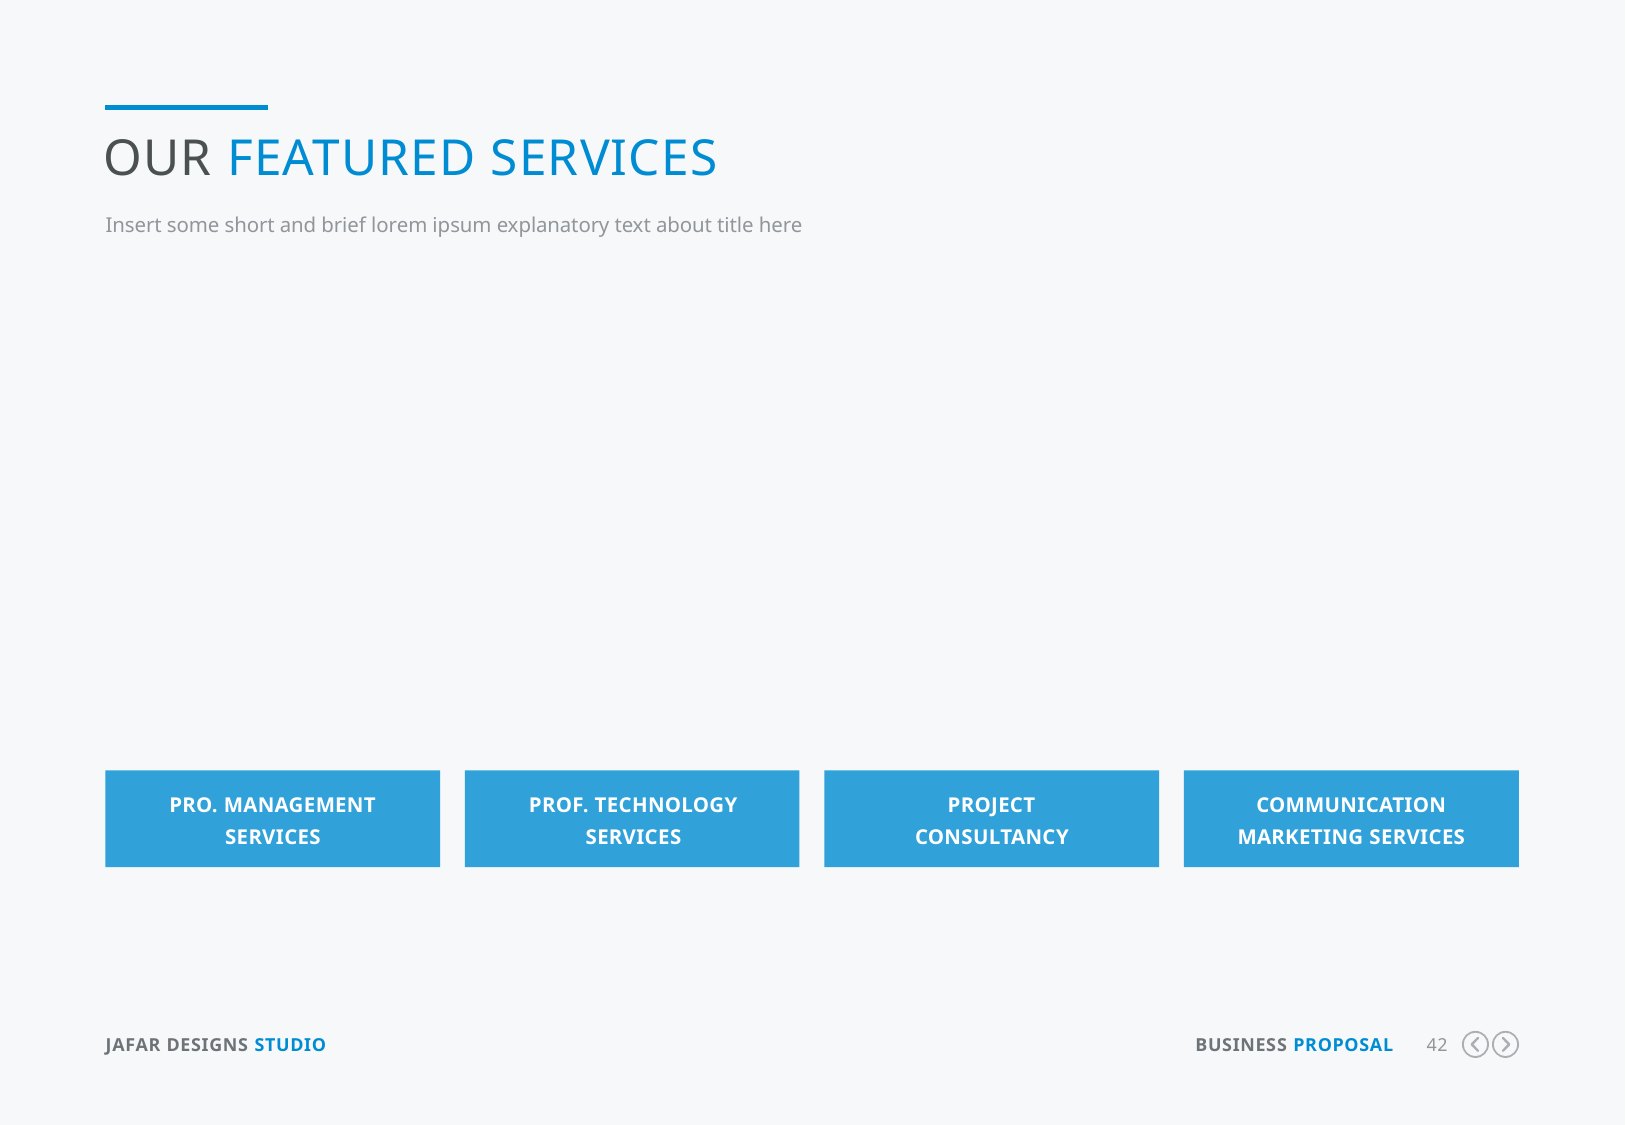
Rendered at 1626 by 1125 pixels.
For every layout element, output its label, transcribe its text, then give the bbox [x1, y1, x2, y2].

picture [824, 376, 1160, 868]
picture [105, 376, 441, 868]
picture [1184, 376, 1519, 868]
list Our featured services [103, 125, 1518, 191]
list Insert some short and brief lorem ipsum explanatory text about title here [105, 209, 1519, 241]
picture [465, 376, 800, 868]
